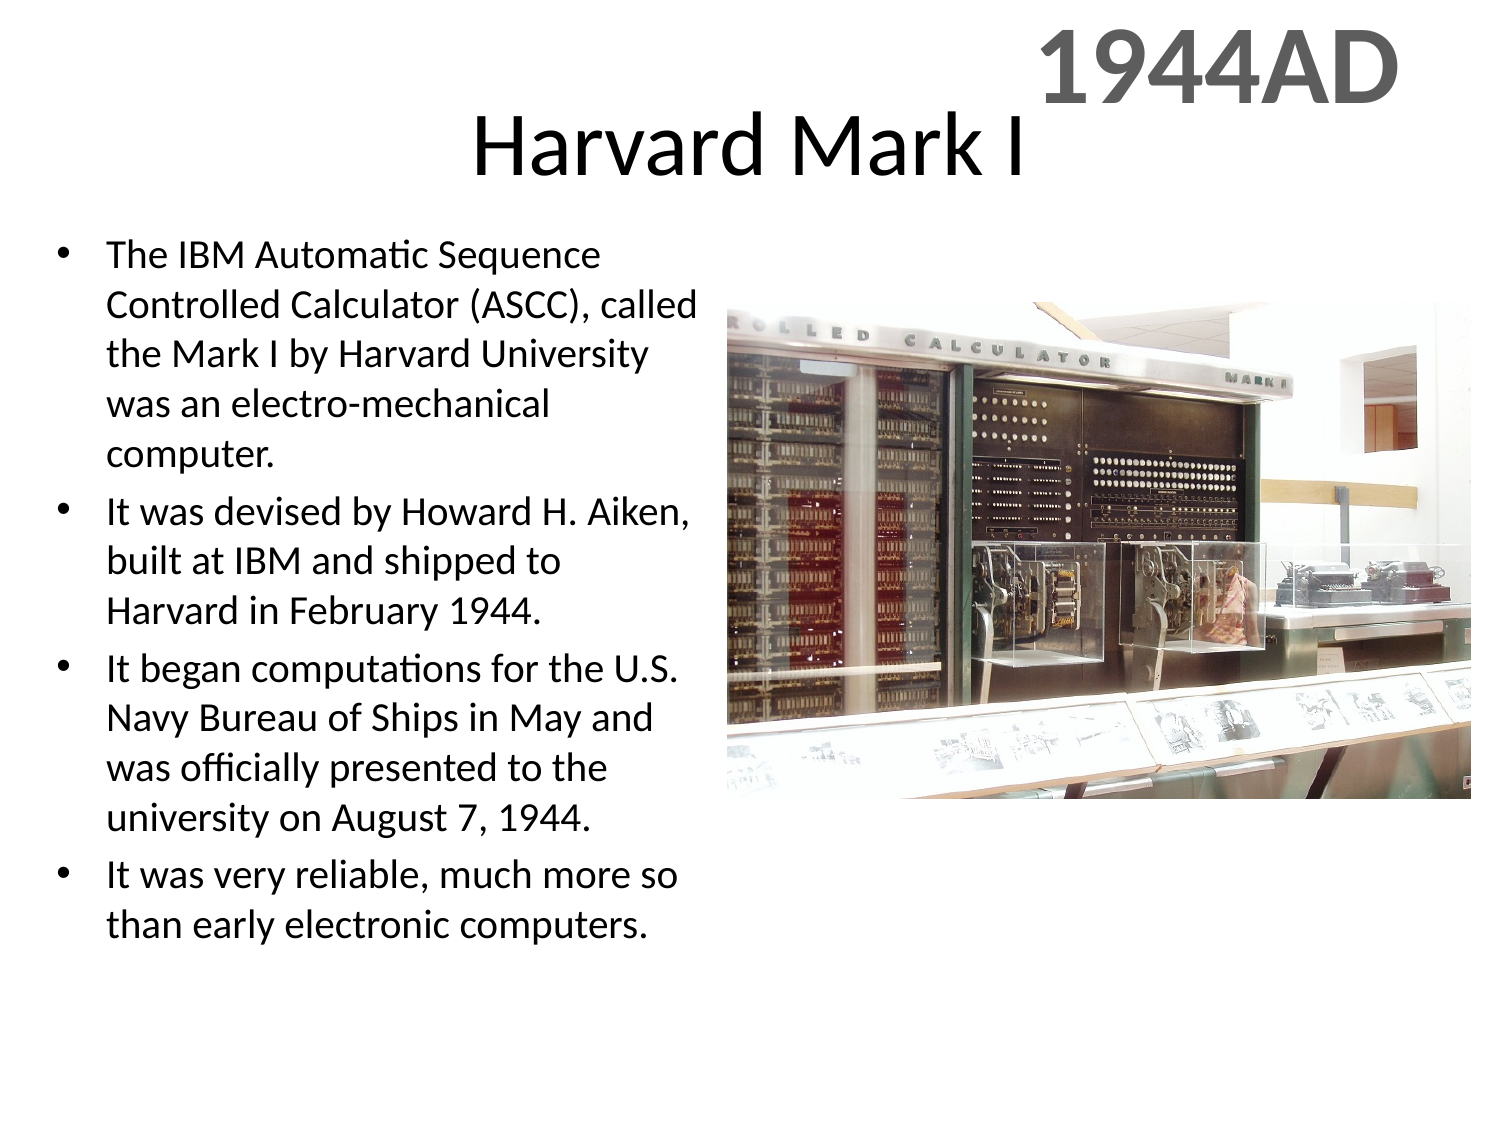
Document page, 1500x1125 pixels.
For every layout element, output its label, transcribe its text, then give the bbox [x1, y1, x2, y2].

list The IBM Automatic Sequence Controlled Calculator (ASCC), called the Mark I by Harvard University was an electro-mechanical computer. It was devised by Howard H. Aiken, built at IBM and shipped to Harvard in February 1944. It began computations for the U.S. Navy Bureau of Ships in May and was officially presented to the university on August 7, 1944. It was very reliable, much more so than early electronic computers. [41, 219, 717, 976]
title Harvard Mark I [75, 45, 1425, 233]
picture [726, 302, 1471, 799]
text_box 1944AD [1018, 0, 1416, 134]
